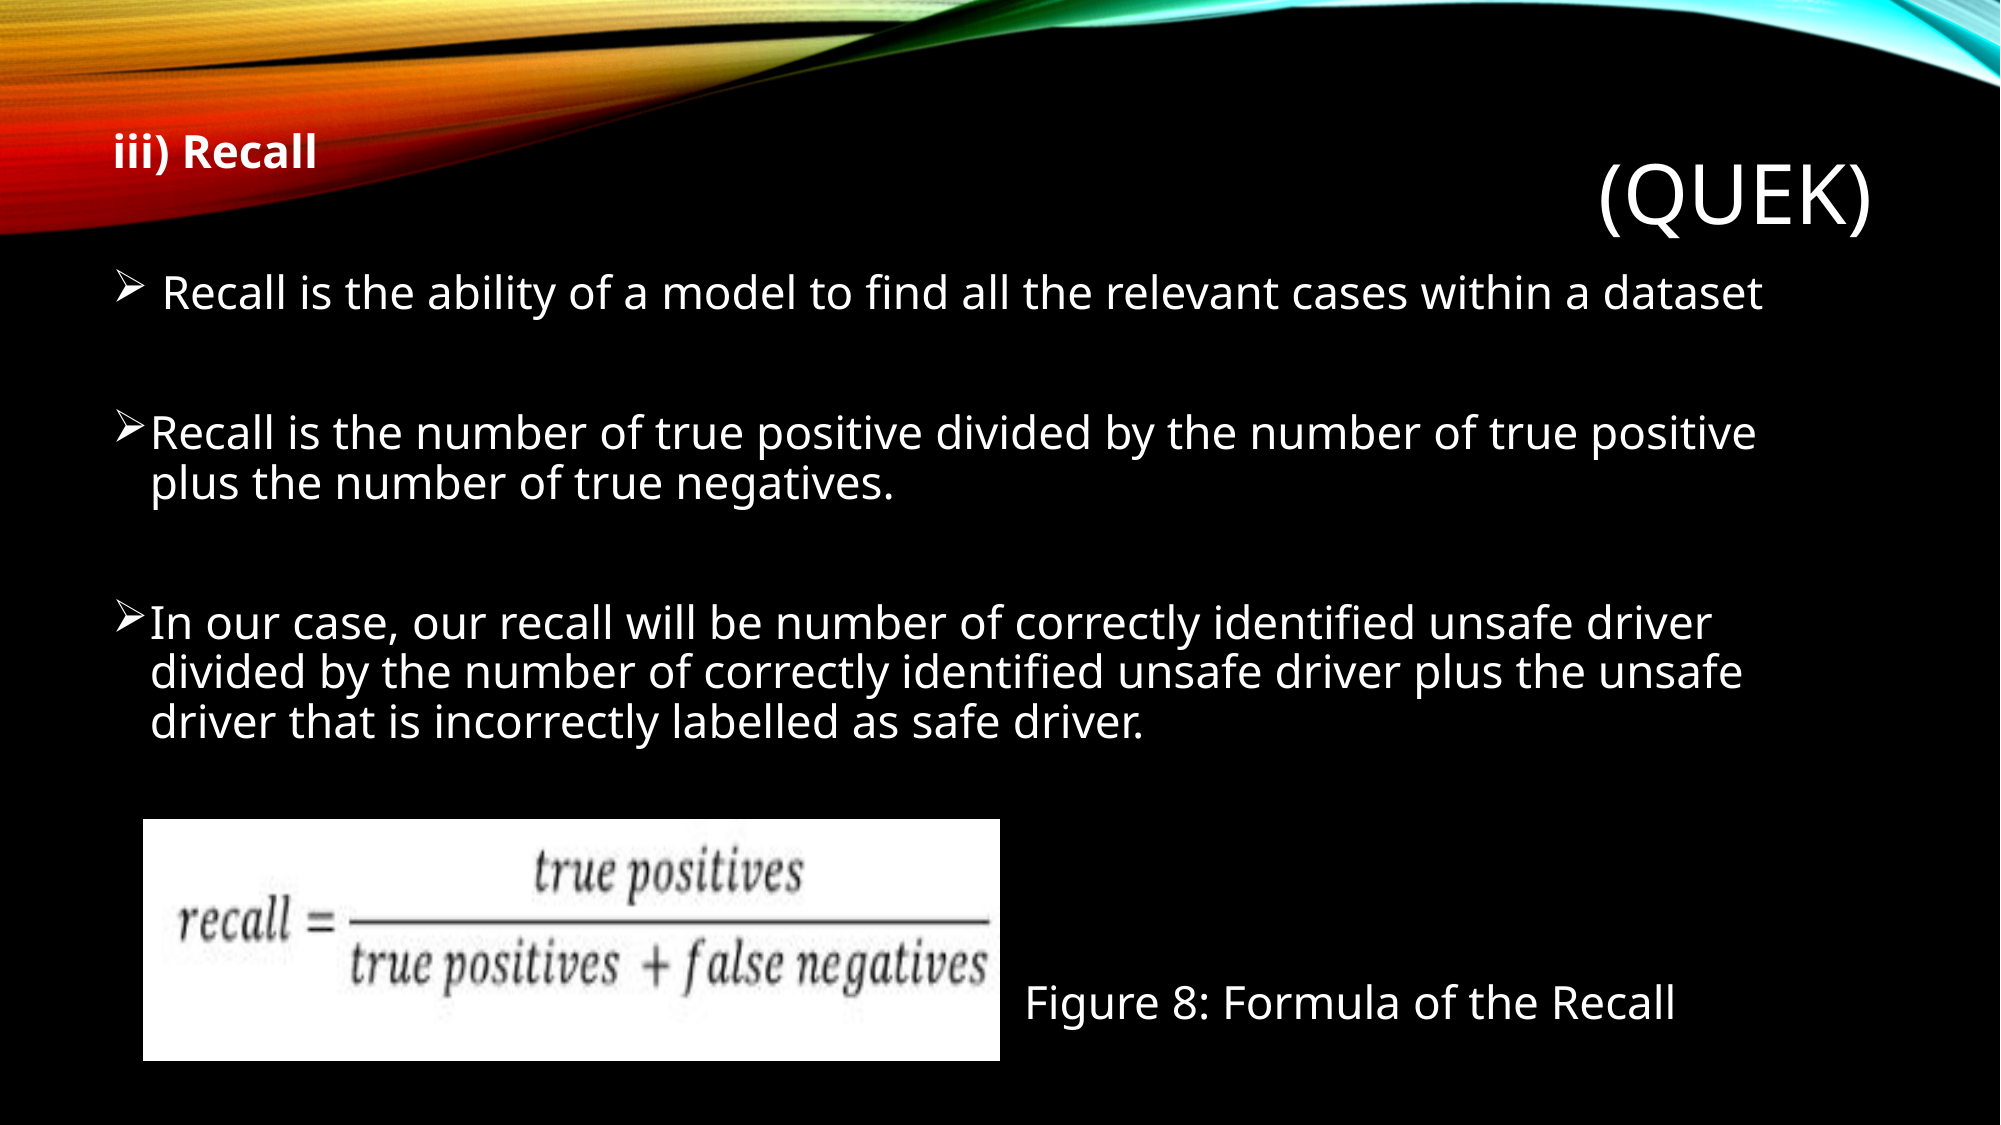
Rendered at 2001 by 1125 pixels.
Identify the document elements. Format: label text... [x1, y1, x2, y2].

list iii) Recall Recall is the ability of a model to find all the relevant cases within a dataset Recall is the number of true positive divided by the number of true positive plus the number of true negatives. In our case, our recall will be number of correctly identified unsafe driver divided by the number of correctly identified unsafe driver plus the unsafe driver that is incorrectly labelled as safe driver. Figure 8: Formula of the Recall [97, 121, 1873, 1103]
picture [0, 0, 2000, 237]
picture [143, 819, 1001, 1062]
text_box (QUEK) [474, 47, 1888, 260]
